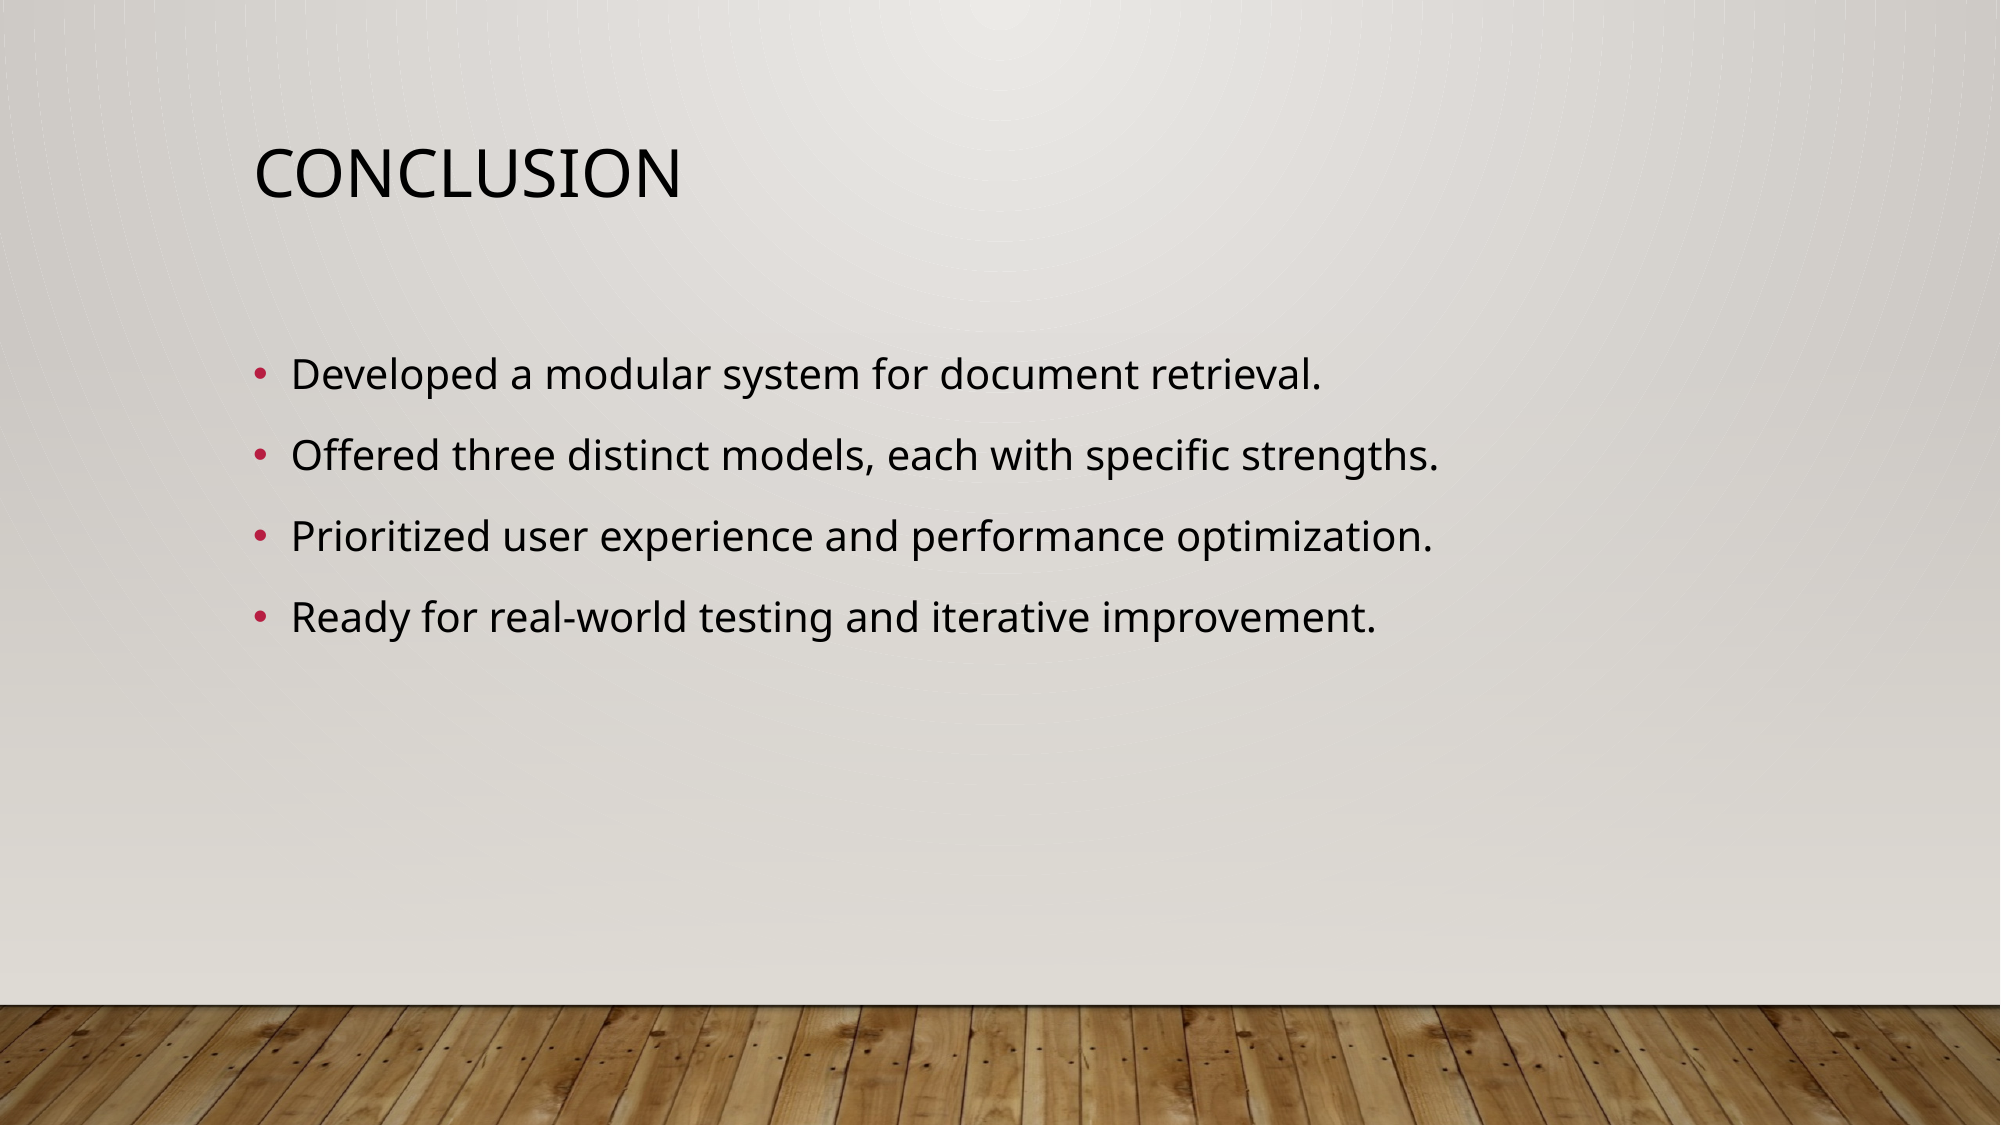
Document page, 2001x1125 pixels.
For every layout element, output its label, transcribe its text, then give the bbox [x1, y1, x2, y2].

list Developed a modular system for document retrieval. Offered three distinct models, each with specific strengths. Prioritized user experience and performance optimization. Ready for real-world testing and iterative improvement. [238, 330, 1814, 897]
picture [0, 1005, 2000, 1125]
title Conclusion [238, 131, 1814, 305]
